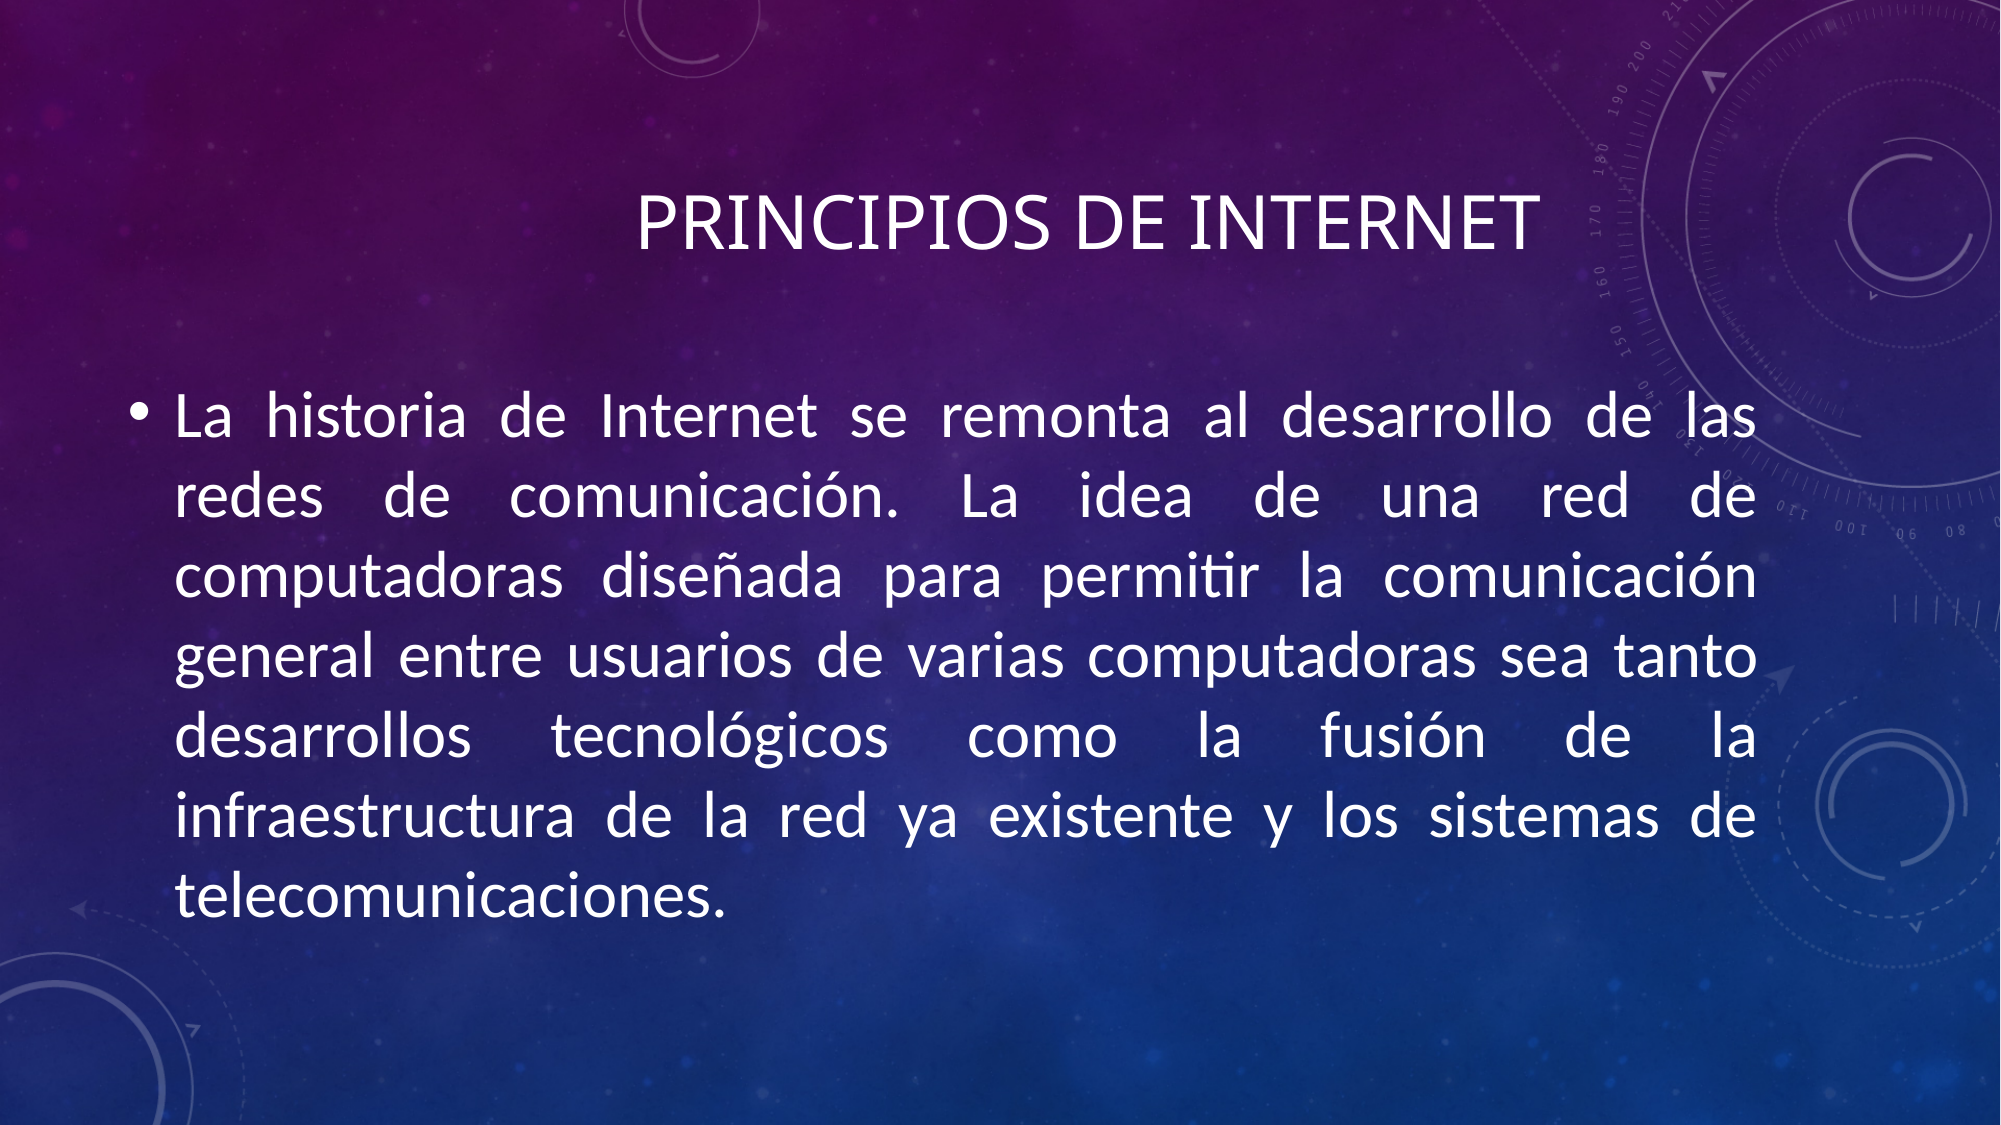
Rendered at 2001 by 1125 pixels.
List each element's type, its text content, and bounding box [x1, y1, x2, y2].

title PRINCIPIOS DE INTERNET [112, 99, 1775, 339]
picture [0, 0, 2001, 1125]
list La historia de Internet se remonta al desarrollo de las redes de comunicación. La idea de una red de computadoras diseñada para permitir la comunicación general entre usuarios de varias computadoras sea tanto desarrollos tecnológicos como la fusión de la infraestructura de la red ya existente y los sistemas de telecomunicaciones. [112, 351, 1775, 950]
